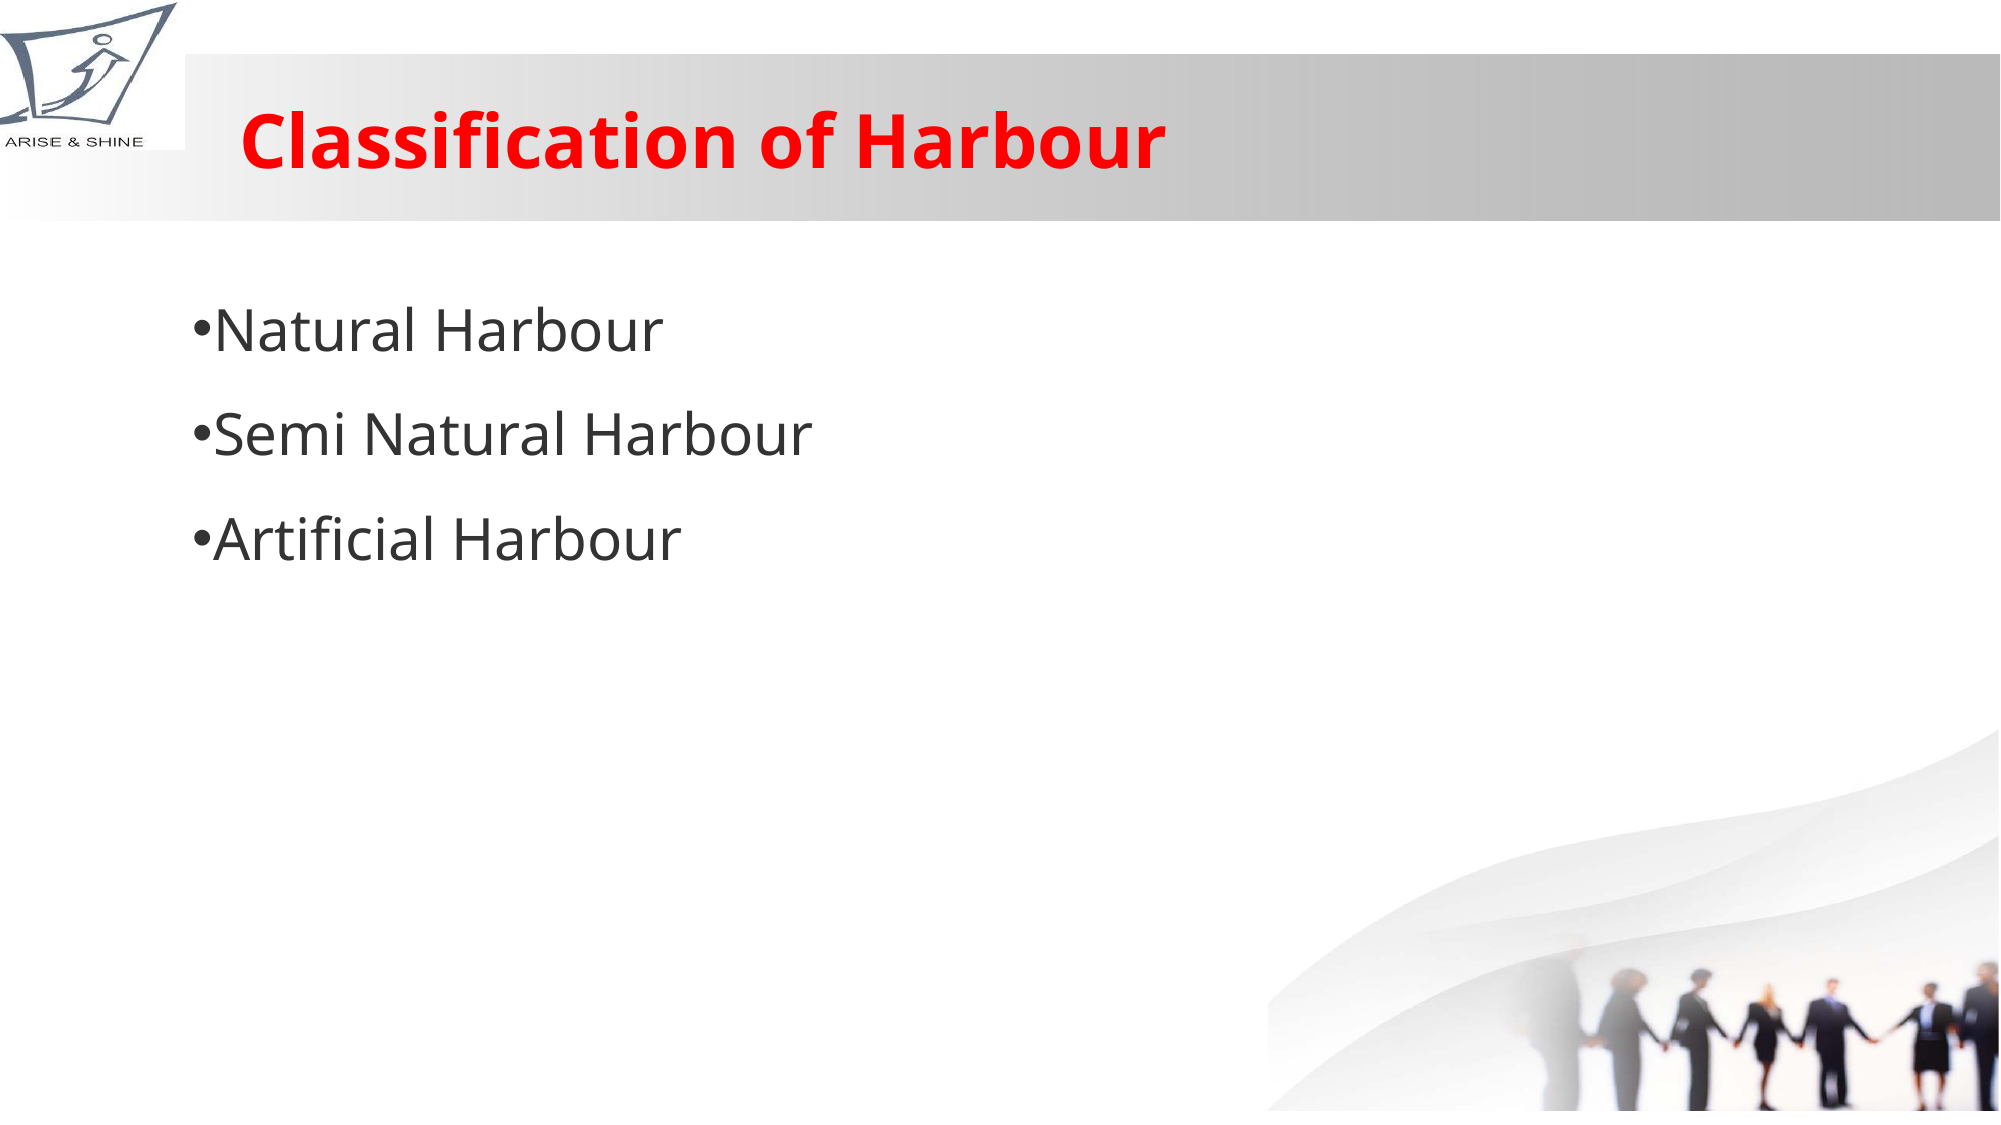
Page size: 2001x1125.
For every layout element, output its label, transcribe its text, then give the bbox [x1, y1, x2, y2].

title Classification of Harbour [99, 44, 1308, 233]
picture [0, 2, 185, 150]
picture [1268, 728, 1999, 1111]
text_box Natural Harbour Semi Natural Harbour Artificial Harbour [177, 250, 1386, 580]
